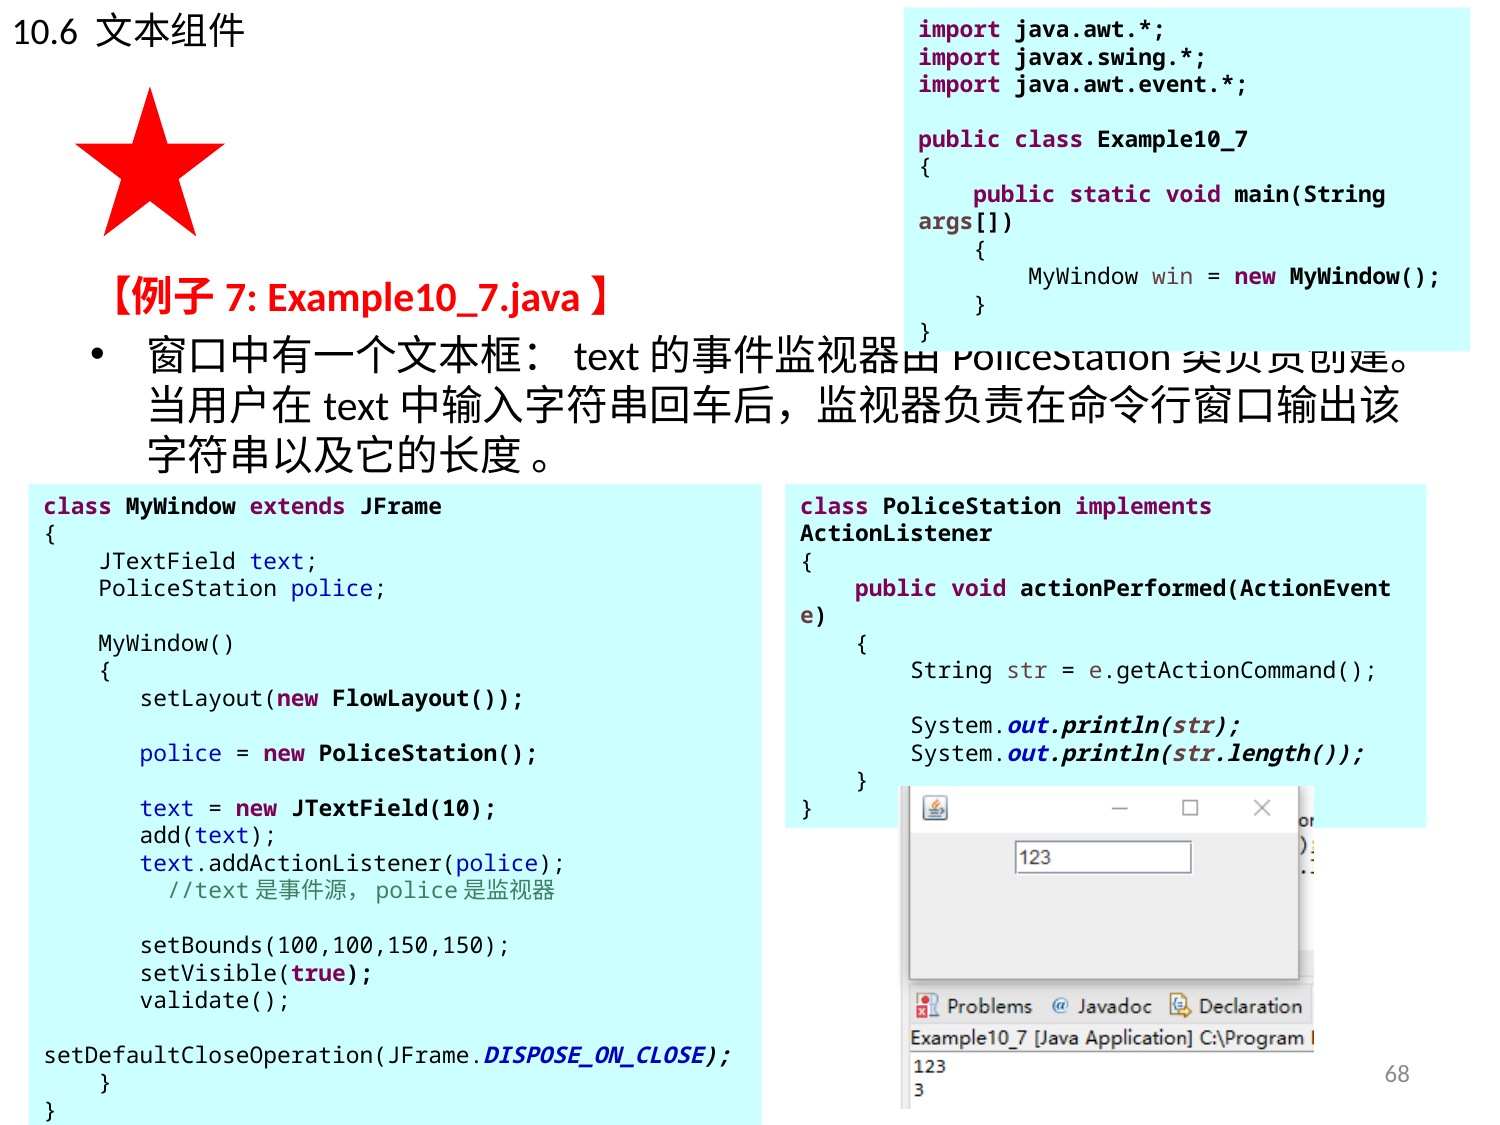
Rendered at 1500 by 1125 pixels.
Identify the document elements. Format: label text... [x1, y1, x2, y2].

slide_number 68 [1320, 1042, 1425, 1103]
text_box import java.awt.*; import javax.swing.*; import java.awt.event.*; public class Example10_7 { public static void main(String args[]) { MyWindow win = new MyWindow(); } } [903, 7, 1471, 352]
picture [897, 786, 1314, 1110]
text_box class MyWindow extends JFrame { JTextField text; PoliceStation police; MyWindow() { setLayout(new FlowLayout()); police = new PoliceStation(); text = new JTextField(10); add(text); text.addActionListener(police); //text是事件源，police是监视器 setBounds(100,100,150,150); setVisible(true); validate(); setDefaultCloseOperation(JFrame.DISPOSE_ON_CLOSE); } } [28, 483, 762, 1125]
text_box 10.6 文本组件 [0, 0, 261, 60]
list 【例子7: Example10_7.java】 窗口中有一个文本框：text的事件监视器由PoliceStation类负责创建。当用户在text中输入字符串回车后，监视器负责在命令行窗口输出该字符串以及它的长度 。 [75, 262, 1425, 1005]
text_box [74, 85, 226, 238]
text_box class PoliceStation implements ActionListener { public void actionPerformed(ActionEvent e) { String str = e.getActionCommand(); System.out.println(str); System.out.println(str.length()); } } [785, 483, 1427, 829]
